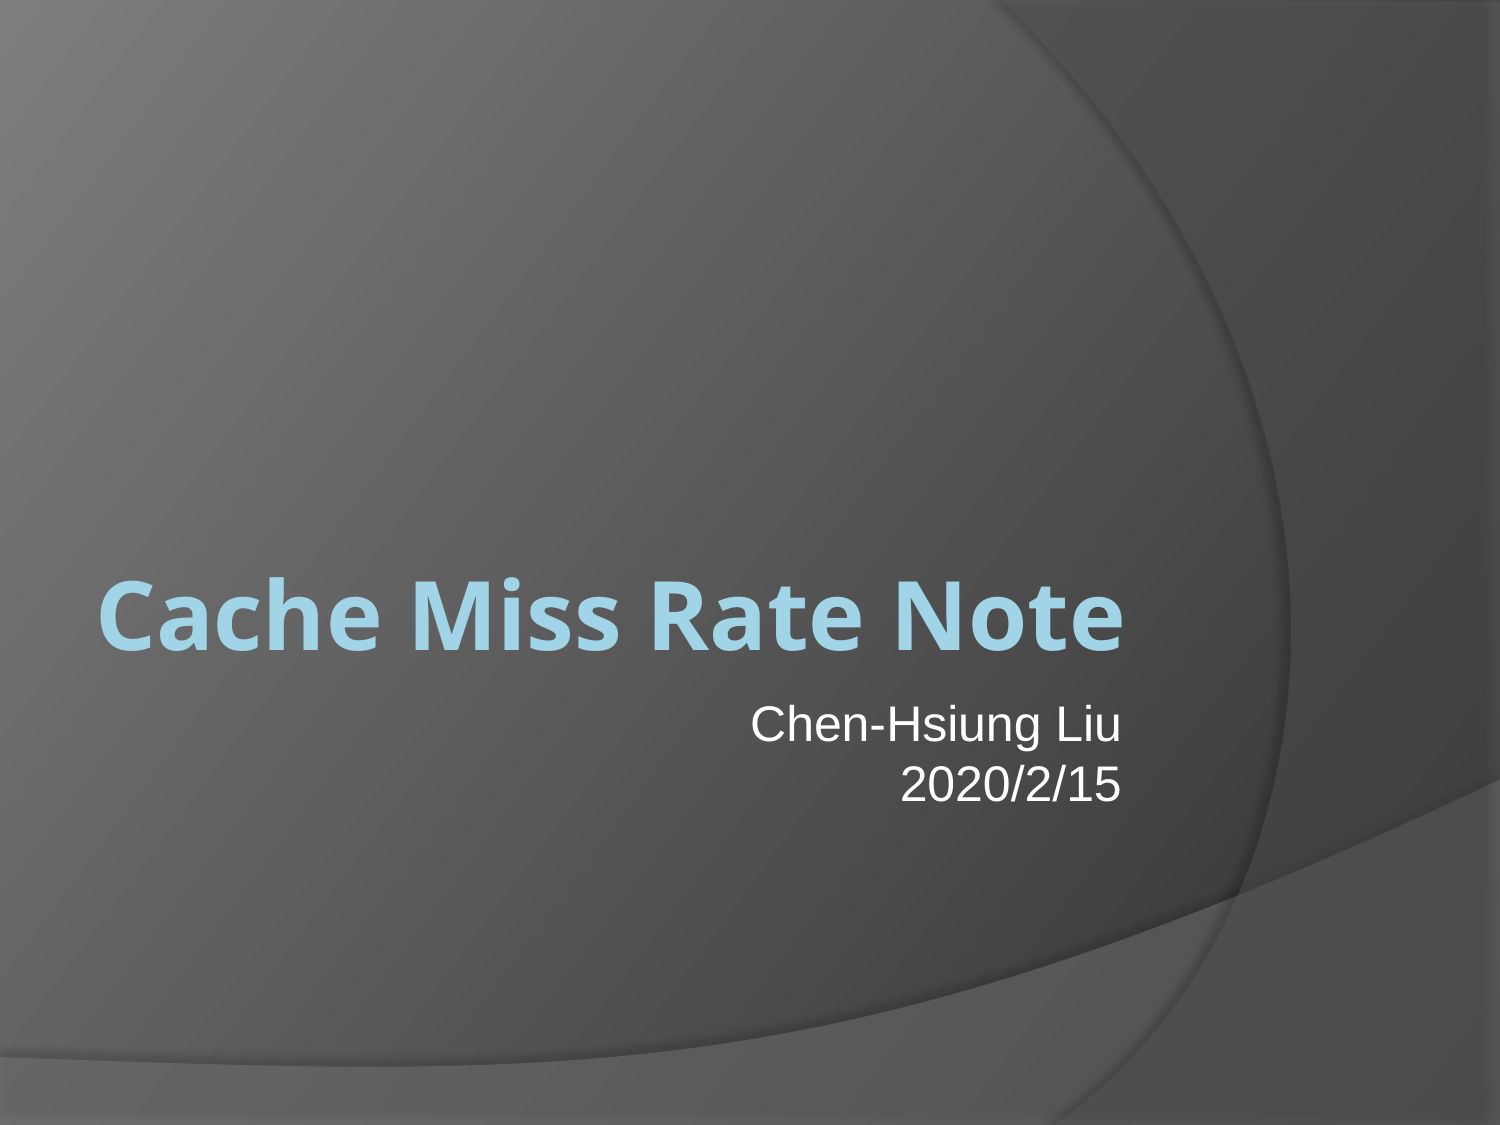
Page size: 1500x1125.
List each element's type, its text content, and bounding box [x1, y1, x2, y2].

text_box Chen-Hsiung Liu 2020/2/15 [679, 683, 1137, 819]
title Cache Miss Rate Note [70, 547, 1134, 925]
